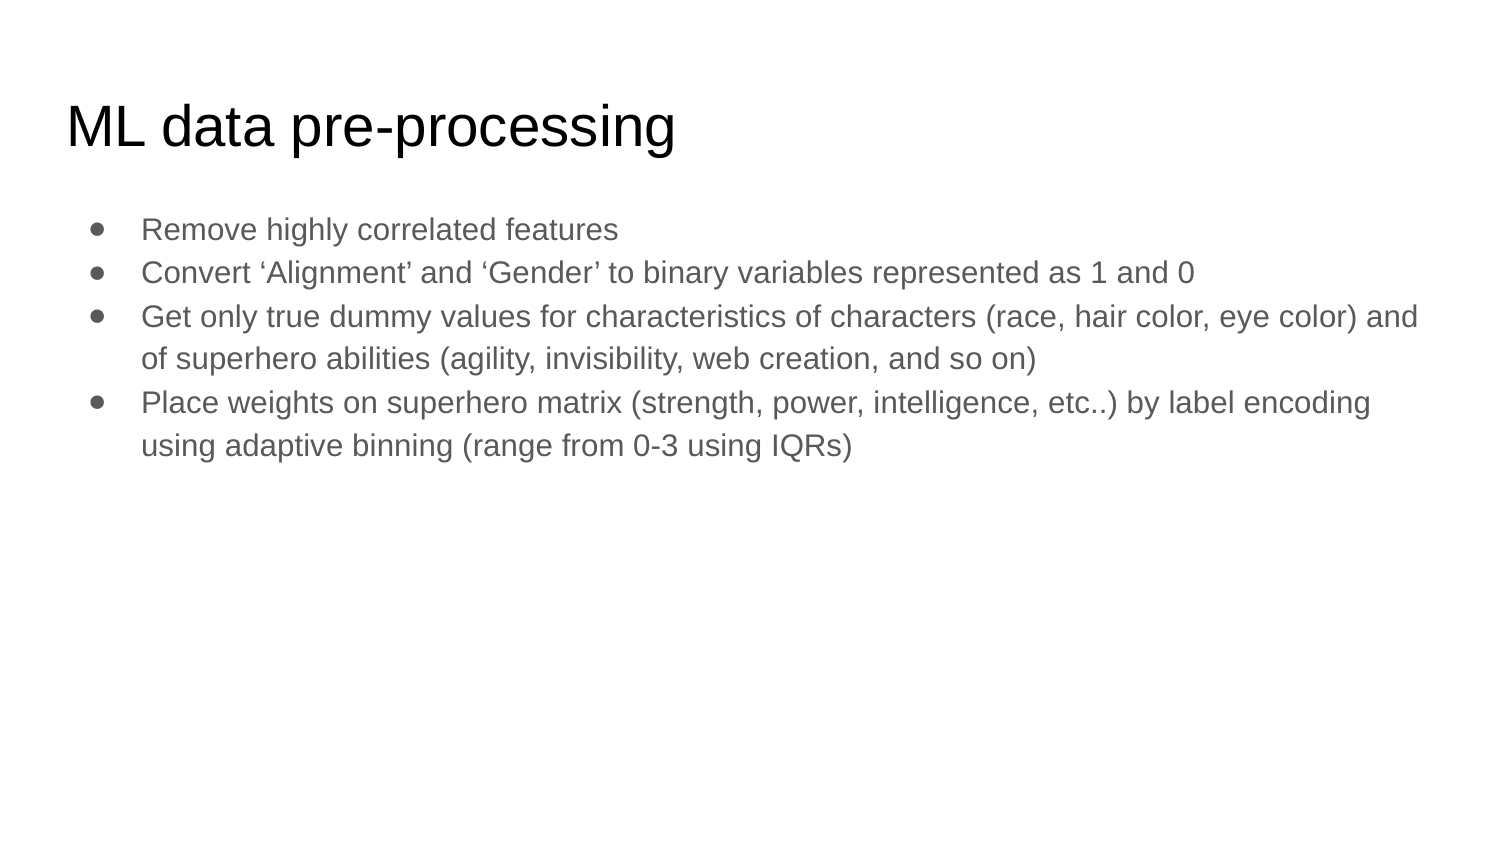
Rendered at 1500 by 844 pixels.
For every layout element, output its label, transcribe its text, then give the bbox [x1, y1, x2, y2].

title ML data pre-processing [51, 72, 1449, 167]
list Remove highly correlated features Convert ‘Alignment’ and ‘Gender’ to binary variables represented as 1 and 0 Get only true dummy values for characteristics of characters (race, hair color, eye color) and of superhero abilities (agility, invisibility, web creation, and so on) Place weights on superhero matrix (strength, power, intelligence, etc..) by label encoding using adaptive binning (range from 0-3 using IQRs) [51, 189, 1441, 750]
